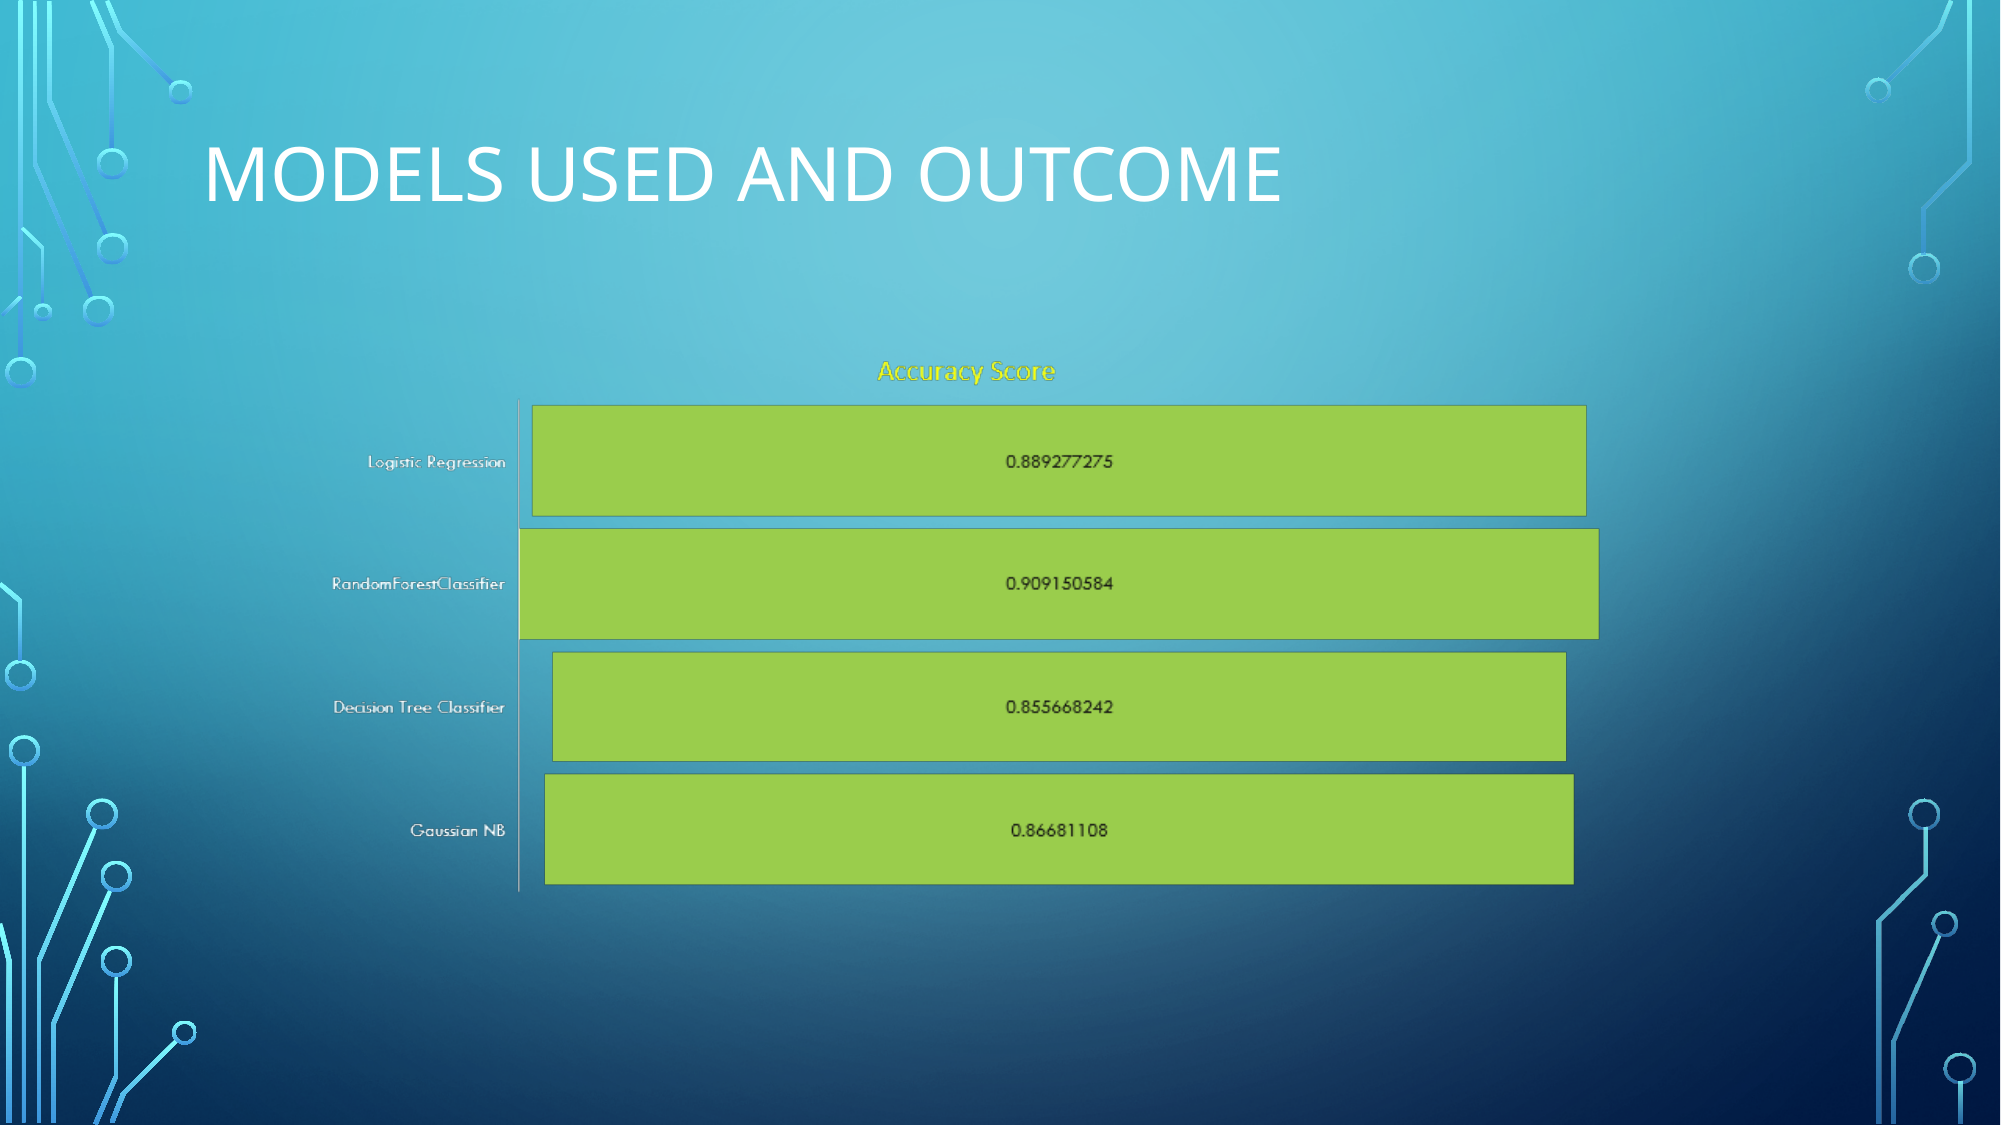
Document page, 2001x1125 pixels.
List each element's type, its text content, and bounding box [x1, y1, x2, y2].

title Models used and outcome [187, 101, 1813, 344]
picture [320, 343, 1615, 907]
